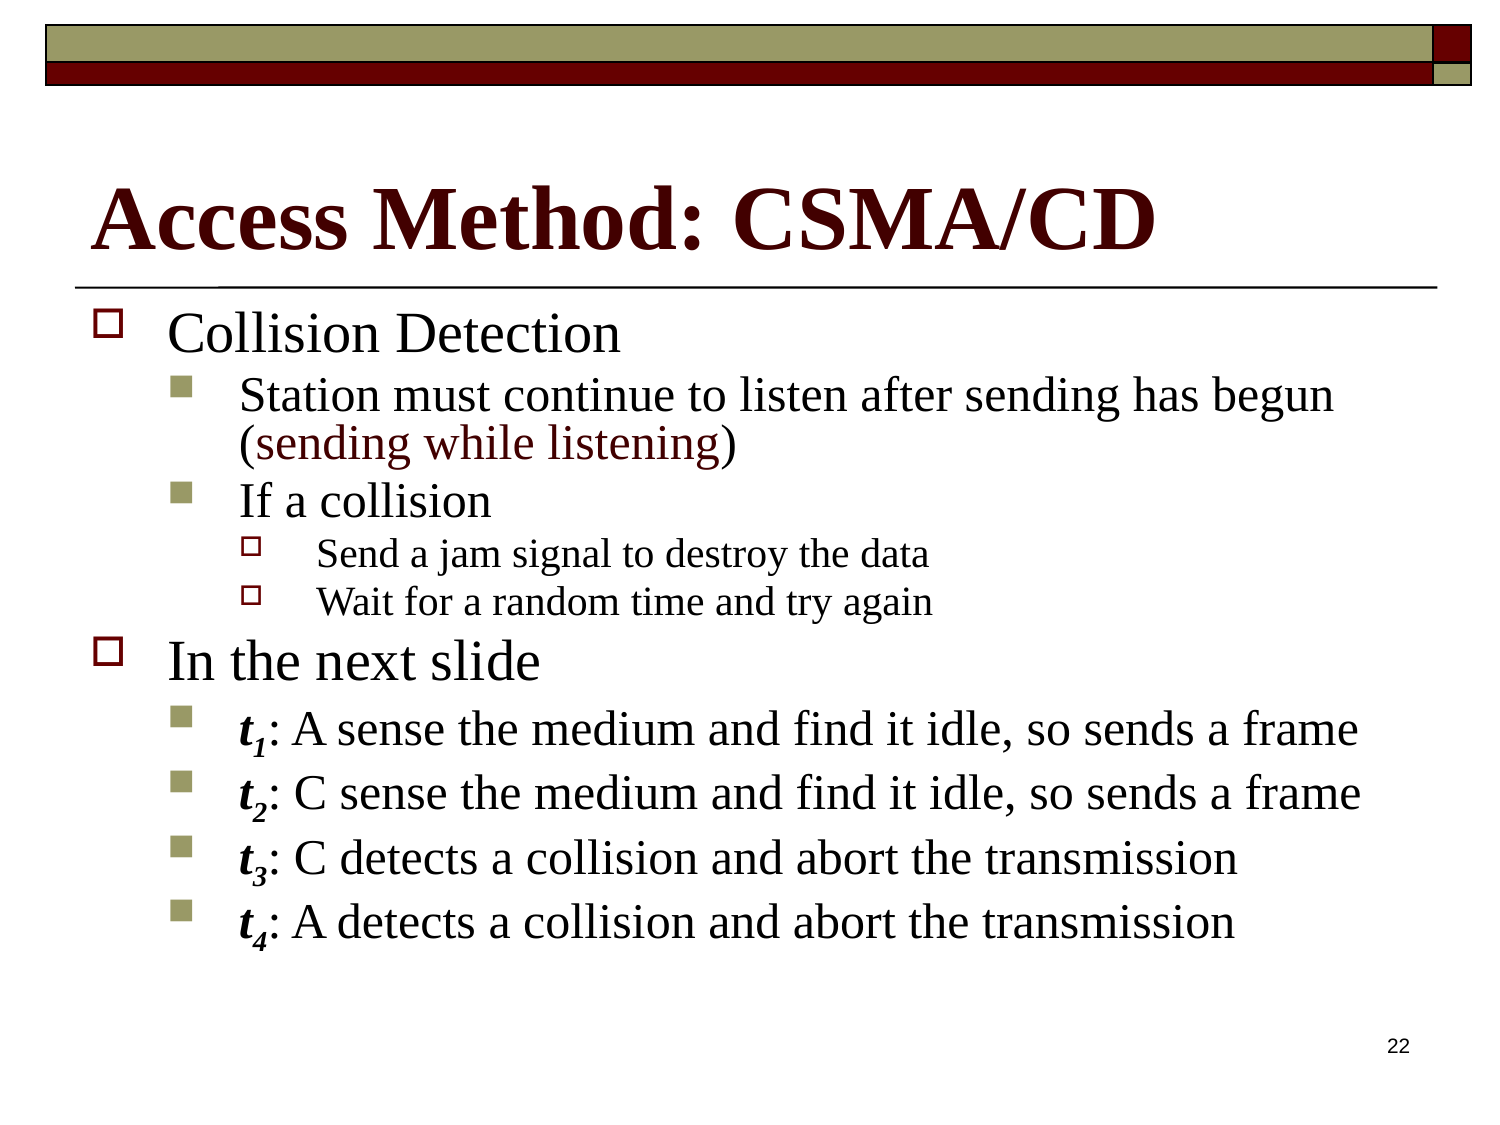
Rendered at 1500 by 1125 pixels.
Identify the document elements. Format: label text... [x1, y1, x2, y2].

slide_number 22 [1112, 1024, 1426, 1101]
title Access Method: CSMA/CD [74, 87, 1426, 276]
list Collision Detection Station must continue to listen after sending has begun (sending while listening) If a collision Send a jam signal to destroy the data Wait for a random time and try again In the next slide t1: A sense the medium and find it idle, so sends a frame t2: C sense the medium and find it idle, so sends a frame t3: C detects a collision and abort the transmission t4: A detects a collision and abort the transmission [74, 299, 1426, 1006]
